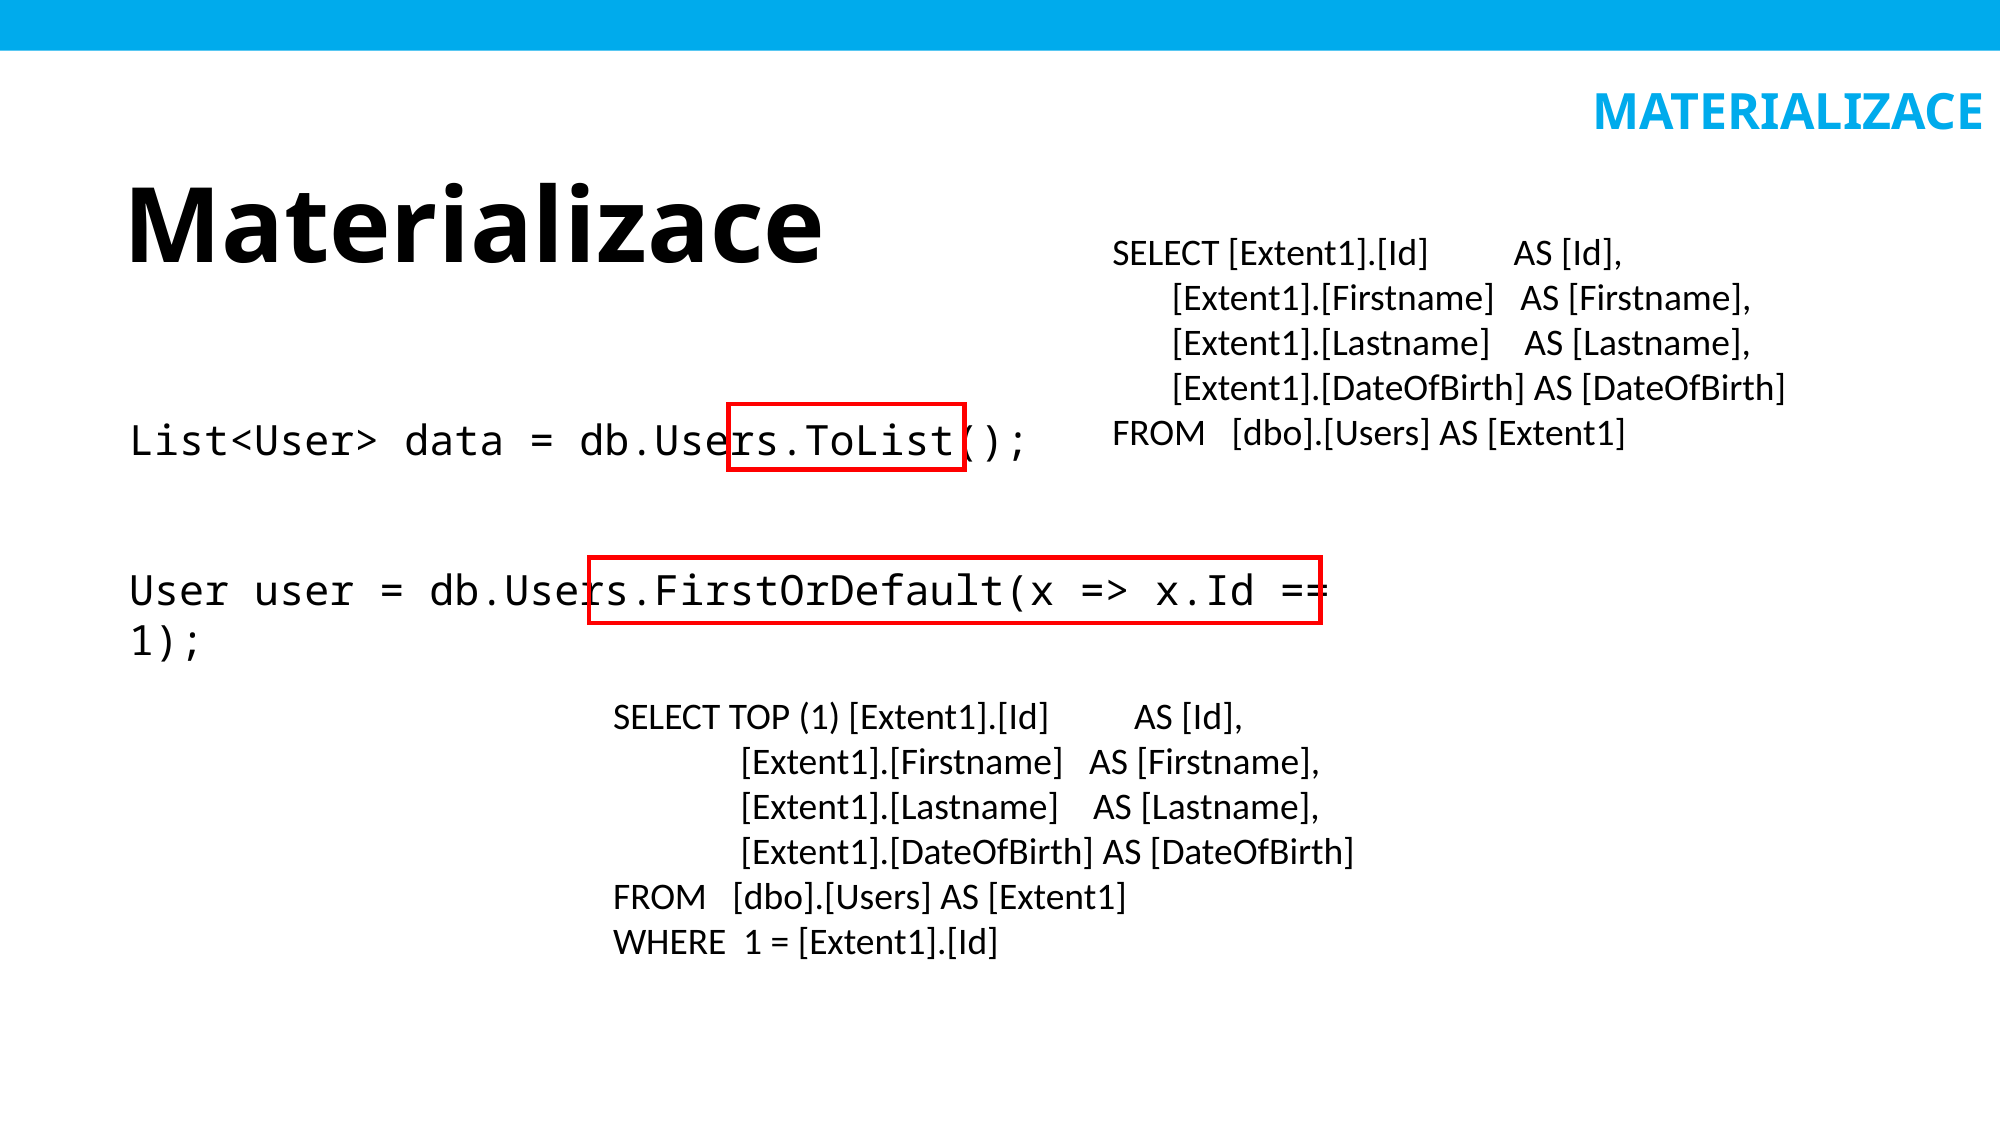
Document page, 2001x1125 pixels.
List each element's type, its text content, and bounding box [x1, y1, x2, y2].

text_box Materializace [108, 113, 1567, 291]
text_box SELECT TOP (1) [Extent1].[Id] AS [Id], [Extent1].[Firstname] AS [Firstname], [Extent1].[Lastname] AS [Lastname], [Extent1].[DateOfBirth] AS [DateOfBirth] FROM [dbo].[Users] AS [Extent1] WHERE 1 = [Extent1].[Id] [598, 685, 1599, 970]
text_box List<User> data = db.Users.ToList(); User user = db.Users.FirstOrDefault(x => x.Id == 1); [114, 406, 1387, 671]
text_box MATERIALIZACE [1578, 71, 2000, 147]
text_box [0, 0, 2000, 52]
text_box [588, 557, 1322, 624]
text_box [727, 403, 966, 470]
text_box SELECT [Extent1].[Id] AS [Id], [Extent1].[Firstname] AS [Firstname], [Extent1].[Lastname] AS [Lastname], [Extent1].[DateOfBirth] AS [DateOfBirth] FROM [dbo].[Users] AS [Extent1] [1097, 220, 1926, 461]
